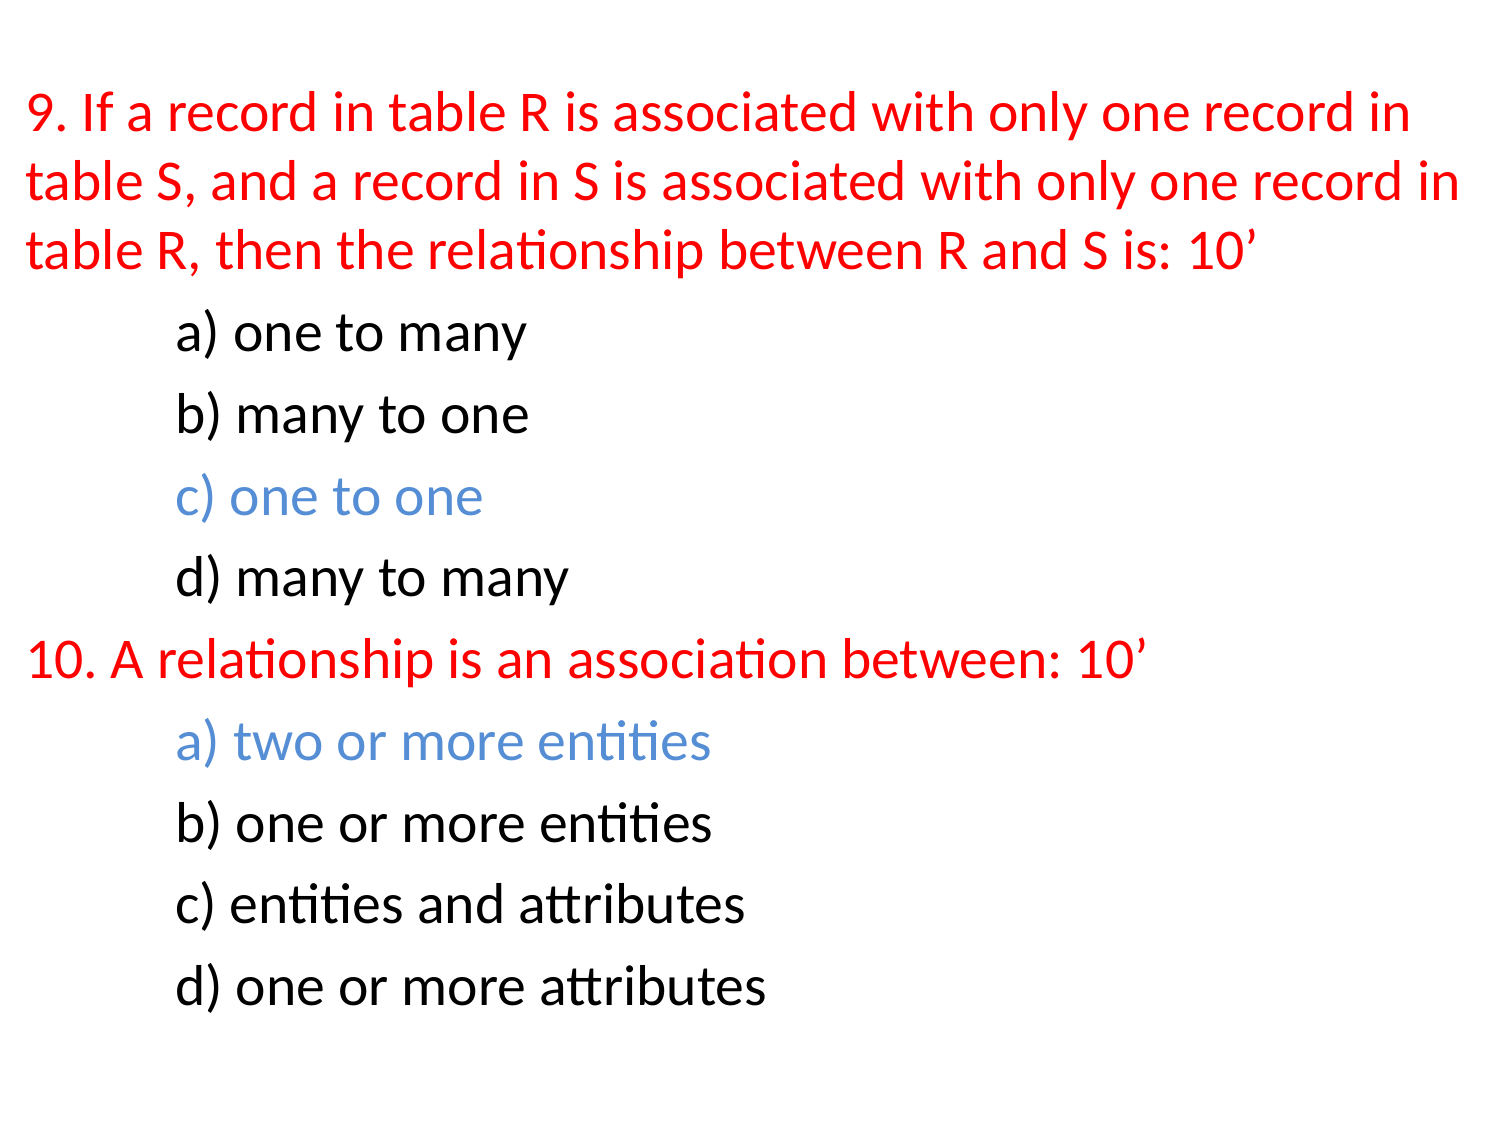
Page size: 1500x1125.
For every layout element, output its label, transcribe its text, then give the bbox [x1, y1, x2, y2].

list 9. If a record in table R is associated with only one record in table S, and a record in S is associated with only one record in table R, then the relationship between R and S is: 10’ a) one to many b) many to one c) one to one d) many to many 10. A relationship is an association between: 10’ a) two or more entities b) one or more entities c) entities and attributes d) one or more attributes [17, 65, 1483, 1071]
